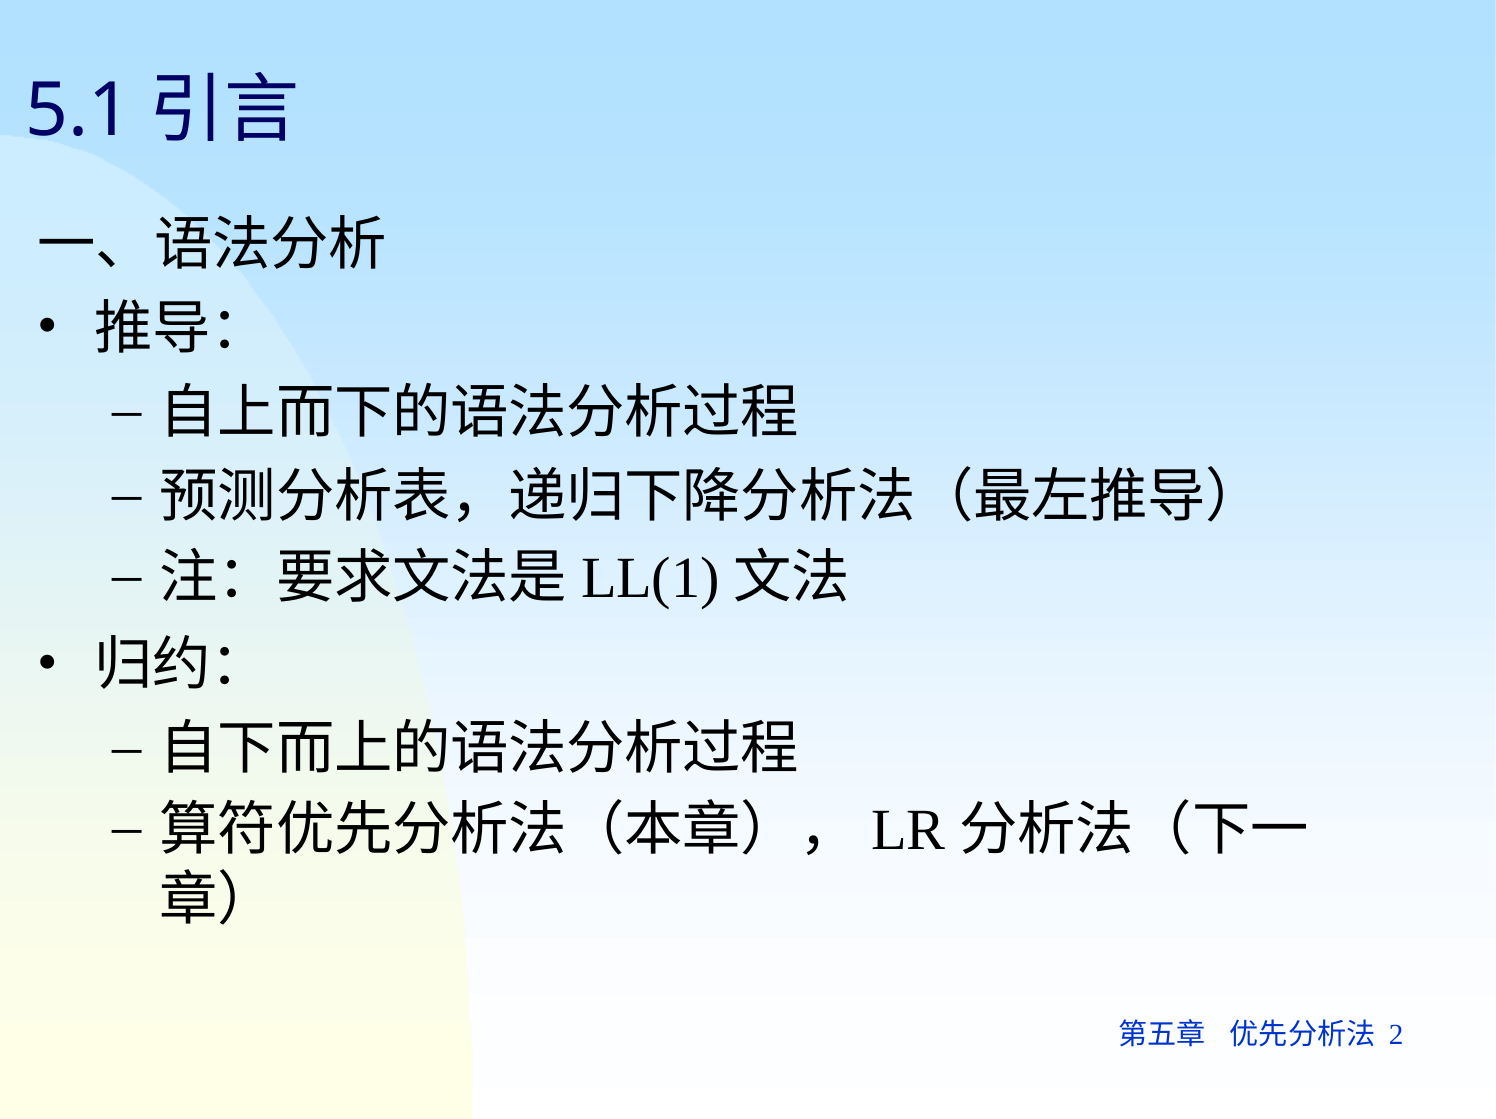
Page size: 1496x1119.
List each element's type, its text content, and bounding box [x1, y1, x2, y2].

text_box 第五章 优先分析法 2 [1116, 1016, 1409, 1085]
text_box 一、语法分析 推导： 自上而下的语法分析过程 预测分析表，递归下降分析法（最左推导） 注：要求文法是LL(1)文法 归约： 自下而上的语法分析过程 算符优先分析法（本章），LR分析法（下一章） [35, 189, 1345, 931]
title 5.1引言 [23, 58, 311, 248]
picture [0, 0, 1496, 1119]
